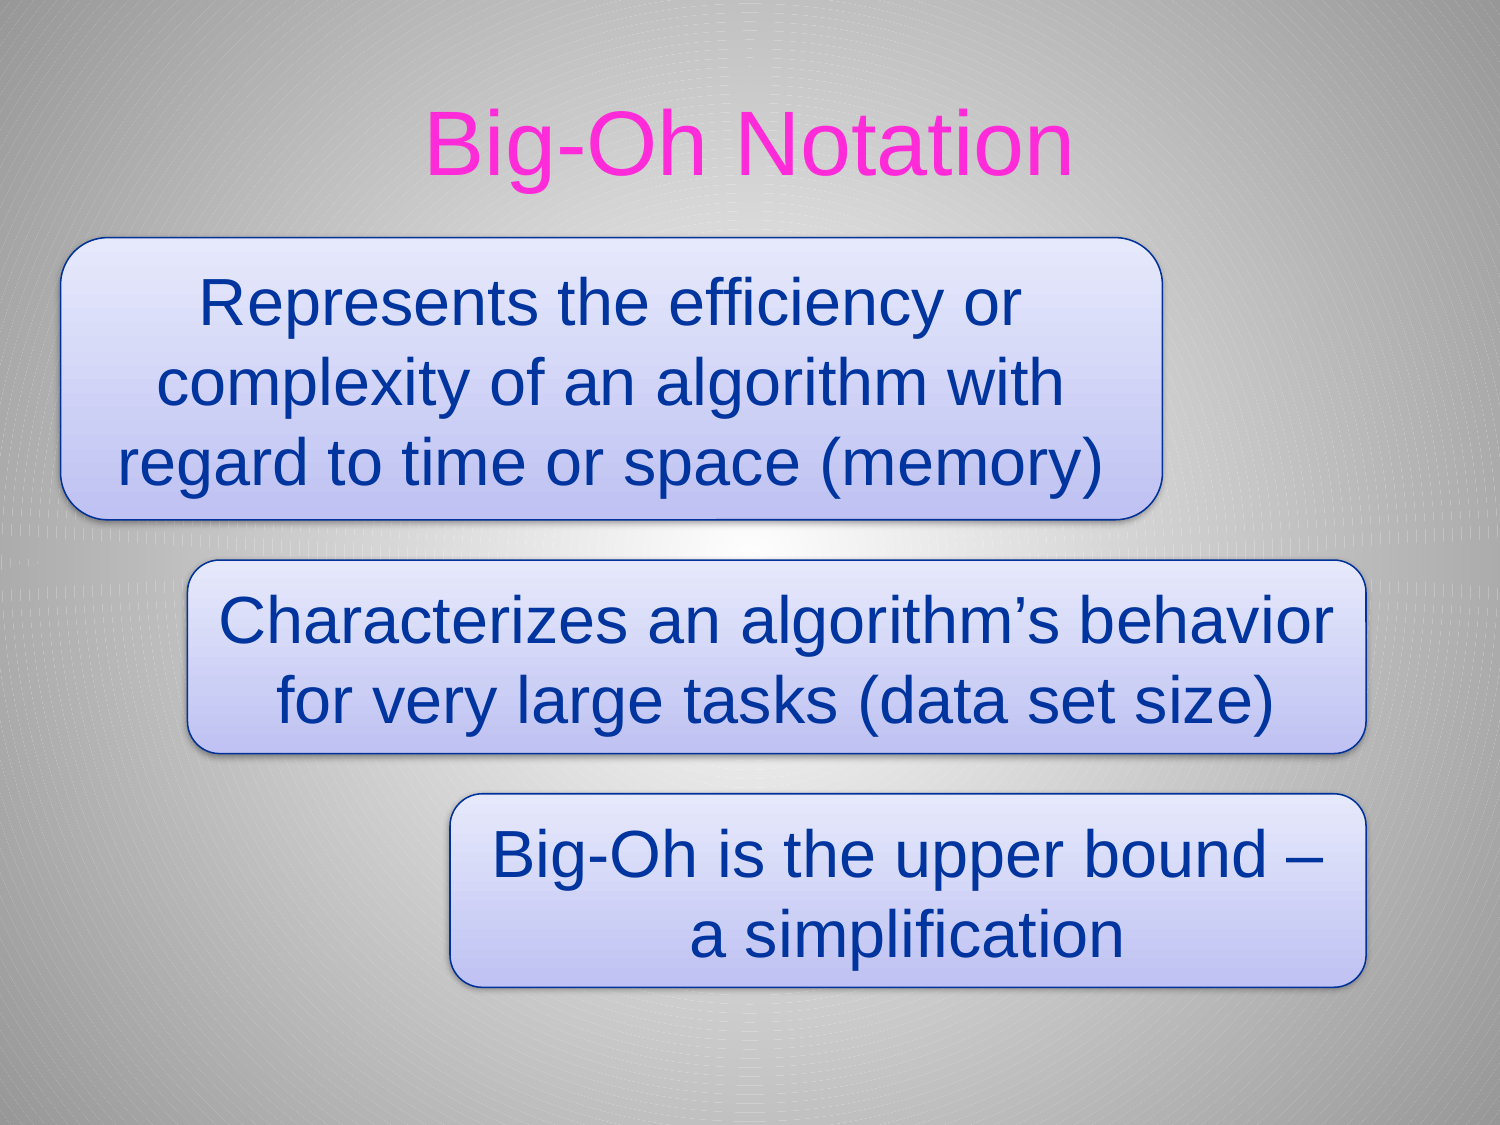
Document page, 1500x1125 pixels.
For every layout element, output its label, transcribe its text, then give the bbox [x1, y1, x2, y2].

text_box Big-Oh is the upper bound – a simplification [449, 792, 1367, 989]
text_box Represents the efficiency or complexity of an algorithm with regard to time or space (memory) [59, 236, 1164, 521]
text_box Characterizes an algorithm’s behavior for very large tasks (data set size) [186, 559, 1367, 755]
title Big-Oh Notation [75, 45, 1425, 233]
